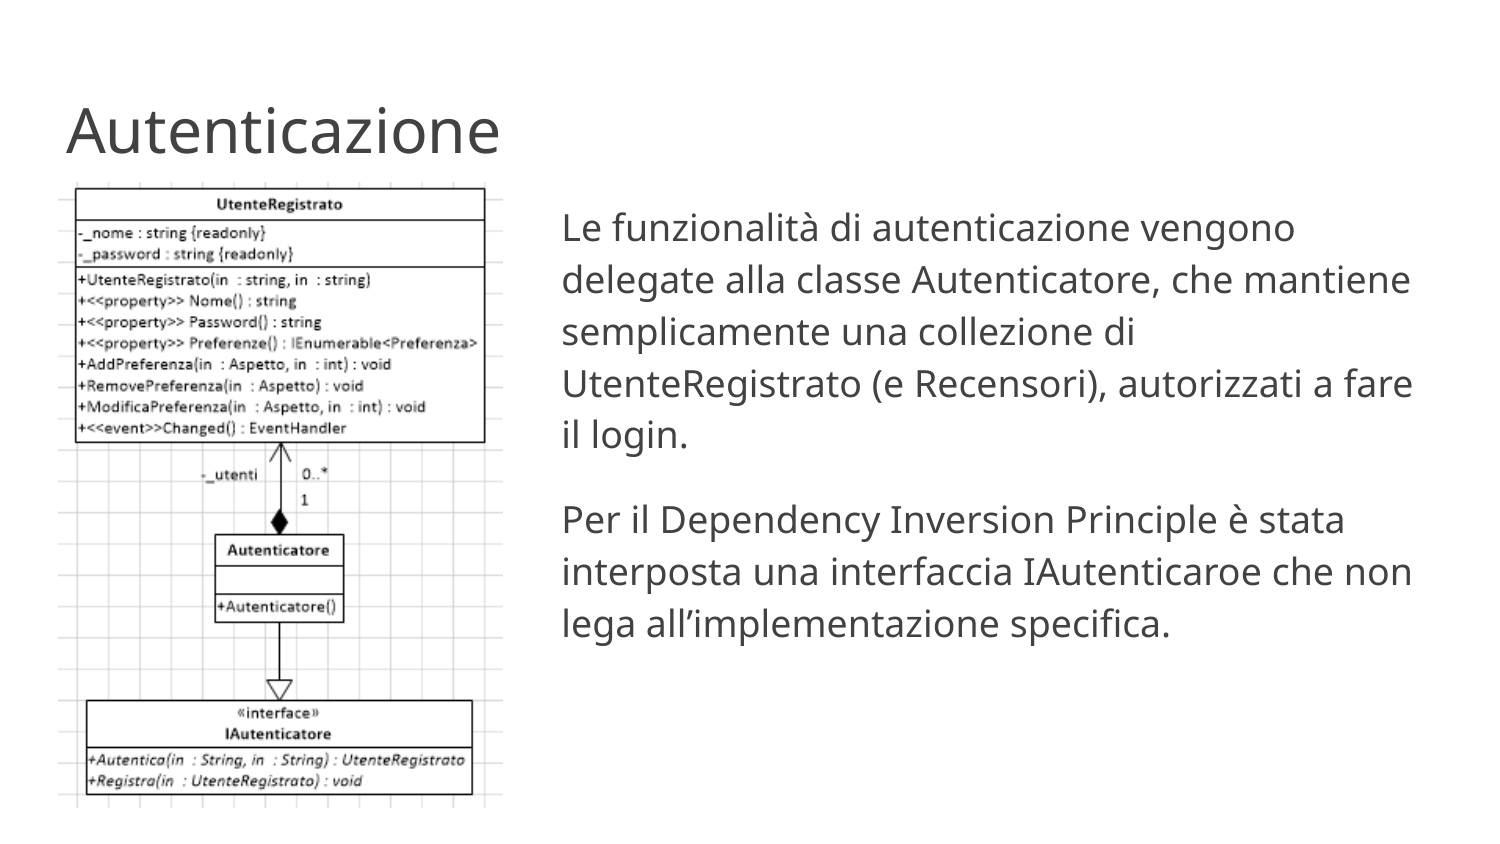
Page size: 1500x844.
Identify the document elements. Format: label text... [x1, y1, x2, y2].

title Autenticazione [51, 61, 1449, 182]
picture [58, 182, 503, 808]
list Le funzionalità di autenticazione vengono delegate alla classe Autenticatore, che mantiene semplicamente una collezione di UtenteRegistrato (e Recensori), autorizzati a fare il login. Per il Dependency Inversion Principle è stata interposta una interfaccia IAutenticaroe che non lega all’implementazione specifica. [546, 182, 1449, 750]
